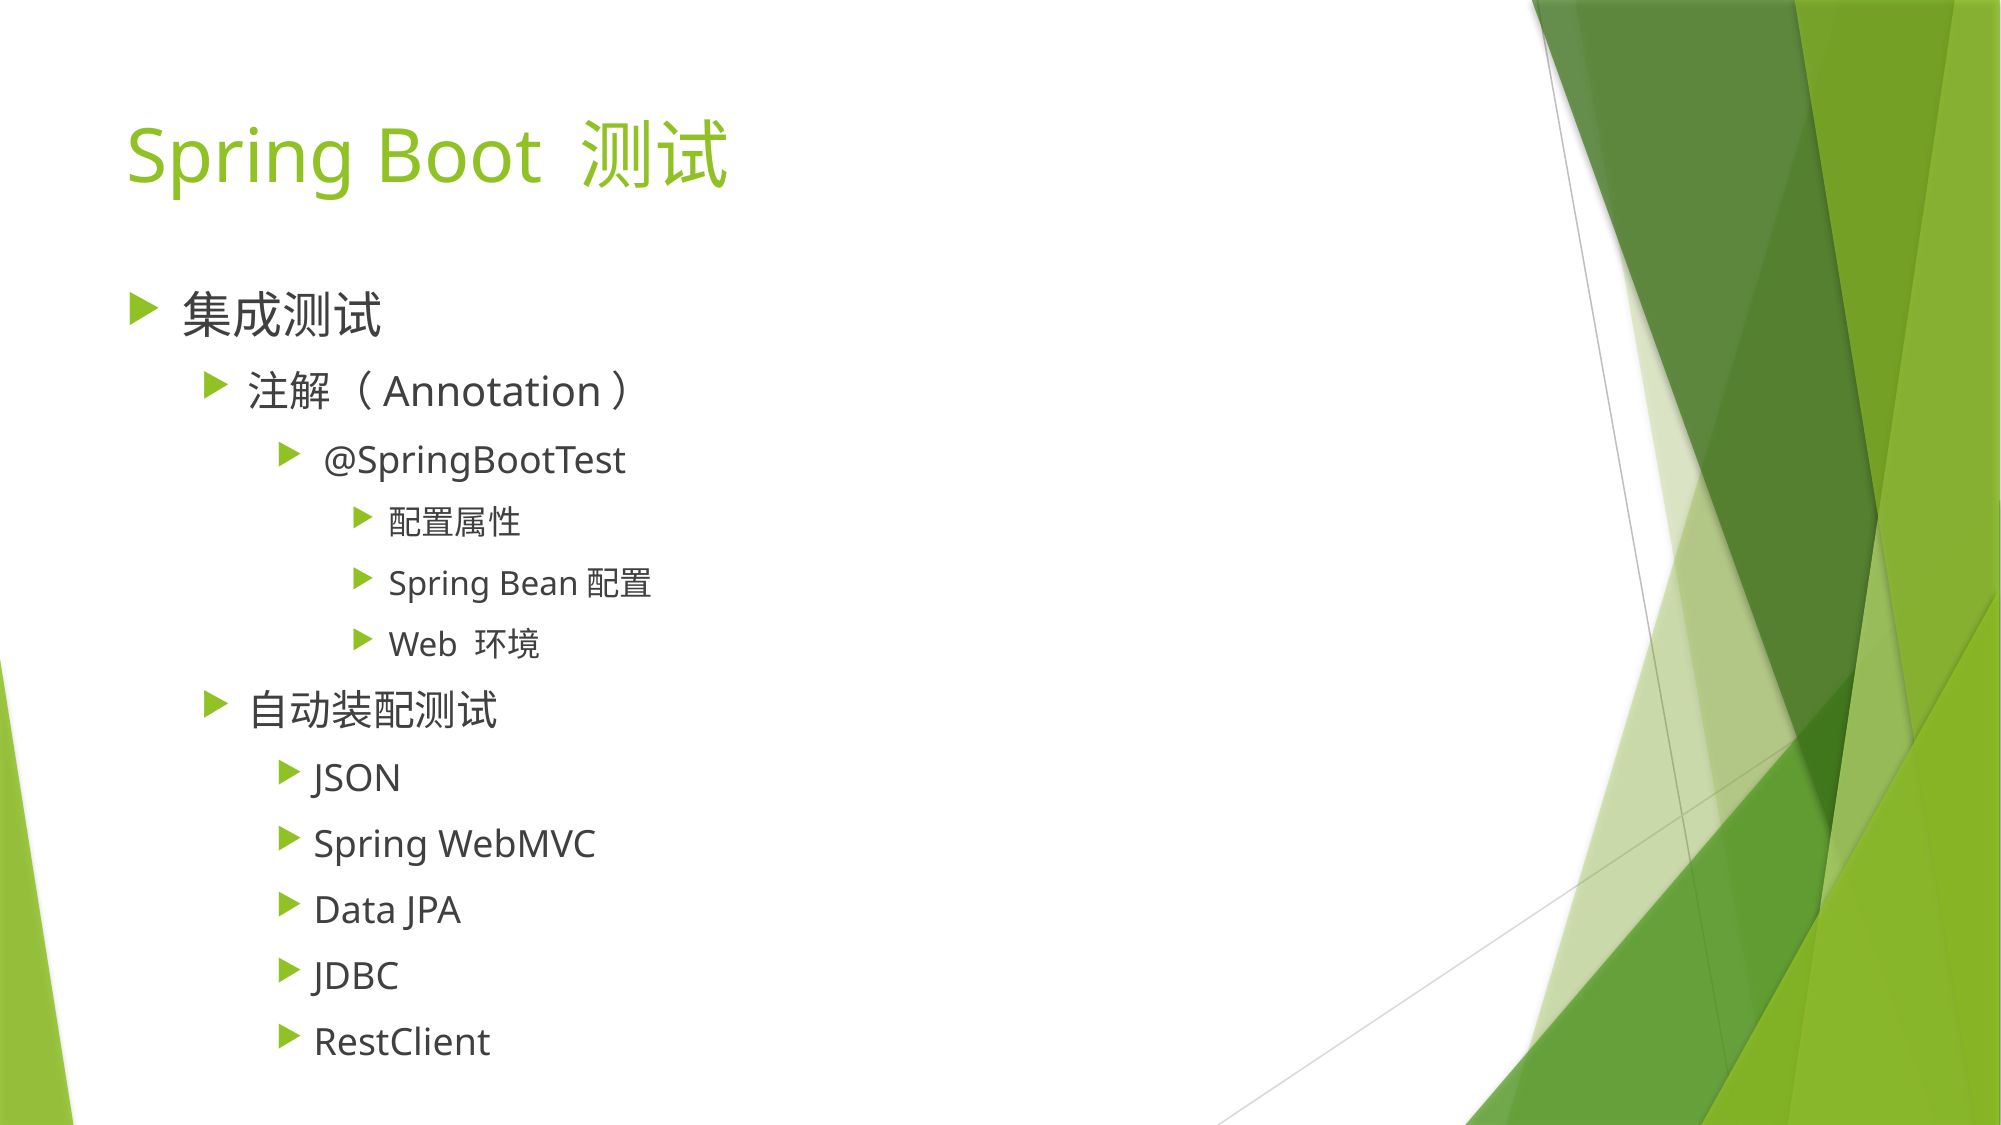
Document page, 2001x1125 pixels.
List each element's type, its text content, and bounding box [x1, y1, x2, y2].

title Spring Boot 测试 [111, 99, 1522, 276]
list 集成测试 注解（Annotation） @SpringBootTest 配置属性 Spring Bean配置 Web 环境 自动装配测试 JSON Spring WebMVC Data JPA JDBC RestClient [111, 276, 1522, 1125]
